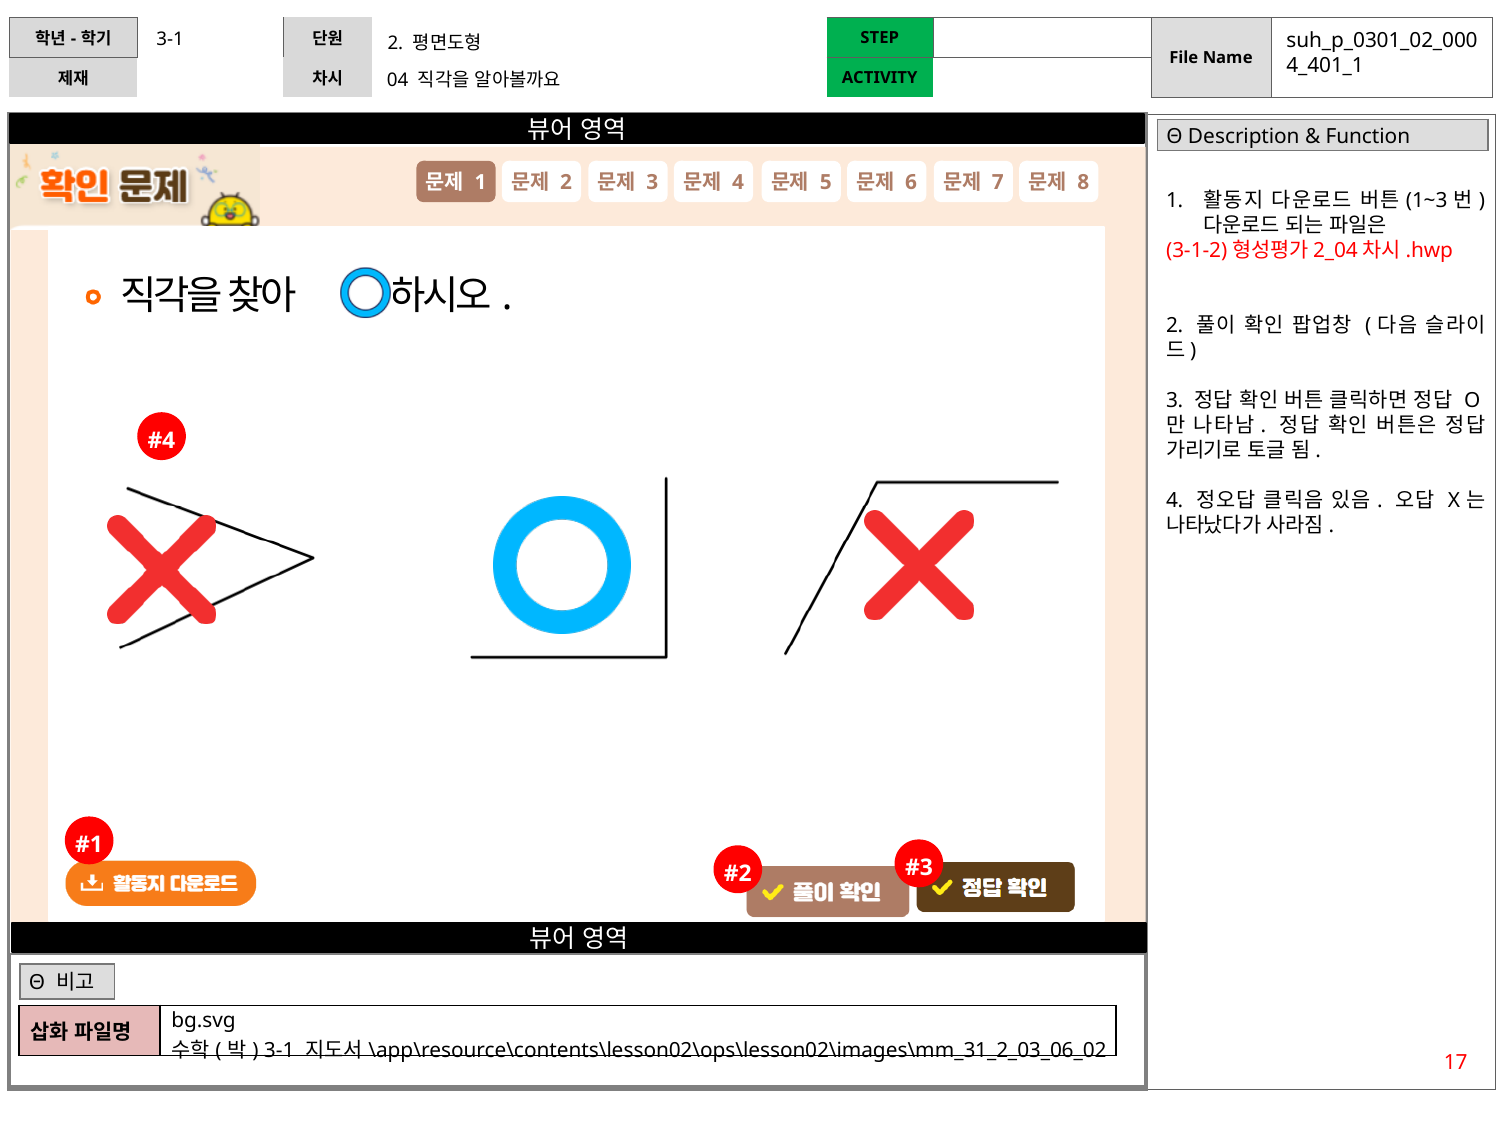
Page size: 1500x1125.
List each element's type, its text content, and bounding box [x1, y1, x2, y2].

text_box 문제 4 [671, 158, 756, 205]
table_header Θ Description & Function [1158, 120, 1487, 150]
text_box 문제 1 [414, 158, 498, 205]
text_box 문제 3 [586, 158, 670, 205]
text_box 04 직각을 알아볼까요 [372, 60, 821, 96]
text_box 문제 8 [1017, 158, 1101, 205]
picture [106, 435, 1078, 681]
text_box #2 [711, 843, 764, 896]
text_box 3-1 [141, 18, 284, 55]
text_box #3 [892, 837, 945, 862]
picture [744, 863, 911, 920]
text_box 문제 6 [845, 158, 929, 205]
text_box suh_p_0301_02_0004_401_1 [1271, 18, 1500, 84]
text_box 문제 2 [499, 158, 584, 205]
table_header bg.svg 수학(박) 3-1 지도서\app\resource\contents\lesson02\ops\lesson02\images\mm_31_2_03_06_02 [161, 1006, 1115, 1055]
picture [915, 858, 1078, 913]
text_box 직각을 찾아 표 하시오. [105, 263, 337, 326]
picture [336, 264, 394, 321]
table_header 삽화 파일명 [20, 1006, 159, 1055]
text_box 활동지 다운로드 버튼(1~3번) 다운로드 되는 파일은 (3-1-2)형성평가2_04차시.hwp 2. 풀이 확인 팝업창 (다음 슬라이드) 3. 정답 확인 버튼 클릭하면 정답 O만 나타남. 정답 확인 버튼은 정답 가리기로 토글 됨. 4. 정오답 클릭음 있음. 오답 X는 나타났다가 사라짐. [1151, 179, 1500, 644]
text_box 직각을 찾아 표 하시오. [392, 263, 1109, 326]
text_box 문제 5 [759, 158, 843, 205]
picture [10, 144, 260, 230]
picture [64, 858, 258, 908]
picture [82, 285, 103, 307]
text_box #1 [62, 814, 116, 857]
text_box 문제 7 [931, 158, 1016, 205]
text_box #4 [135, 410, 188, 434]
text_box 2. 평면도형 [372, 23, 828, 48]
